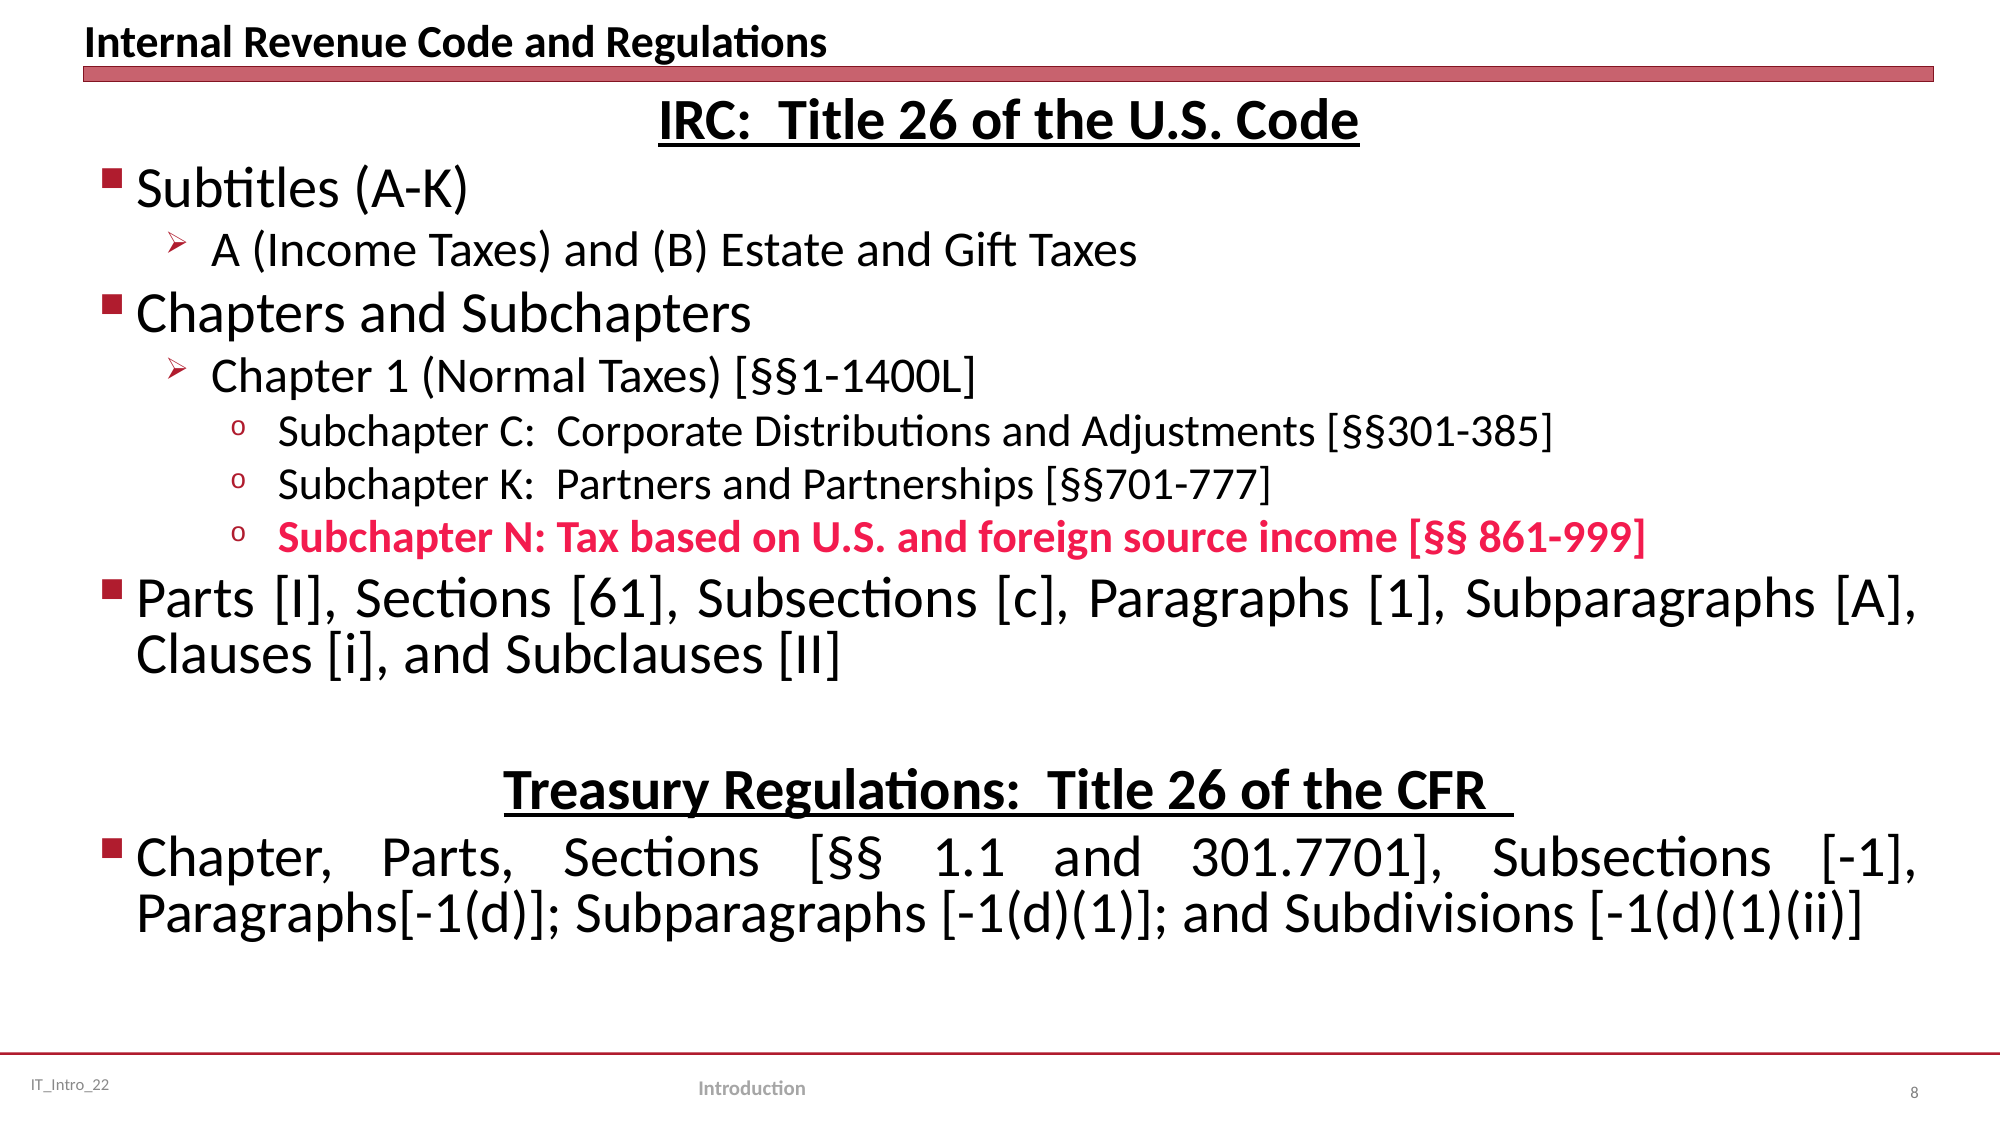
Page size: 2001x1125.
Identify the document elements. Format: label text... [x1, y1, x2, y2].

slide_number 8 [1834, 1061, 1934, 1122]
list IRC: Title 26 of the U.S. Code Subtitles (A-K) A (Income Taxes) and (B) Estate and Gift Taxes Chapters and Subchapters Chapter 1 (Normal Taxes) [§§1-1400L] Subchapter C: Corporate Distributions and Adjustments [§§301-385] Subchapter K: Partners and Partnerships [§§701-777] Subchapter N: Tax based on U.S. and foreign source income [§§ 861-999] Parts [I], Sections [61], Subsections [c], Paragraphs [1], Subparagraphs [A], Clauses [i], and Subclauses [II] Treasury Regulations: Title 26 of the CFR Chapter, Parts, Sections [§§ 1.1 and 301.7701], Subsections [-1], Paragraphs[-1(d)]; Subparagraphs [-1(d)(1)]; and Subdivisions [-1(d)(1)(ii)] [83, 87, 1934, 1041]
footer Introduction [683, 1056, 1317, 1117]
title Internal Revenue Code and Regulations [83, 6, 1935, 67]
